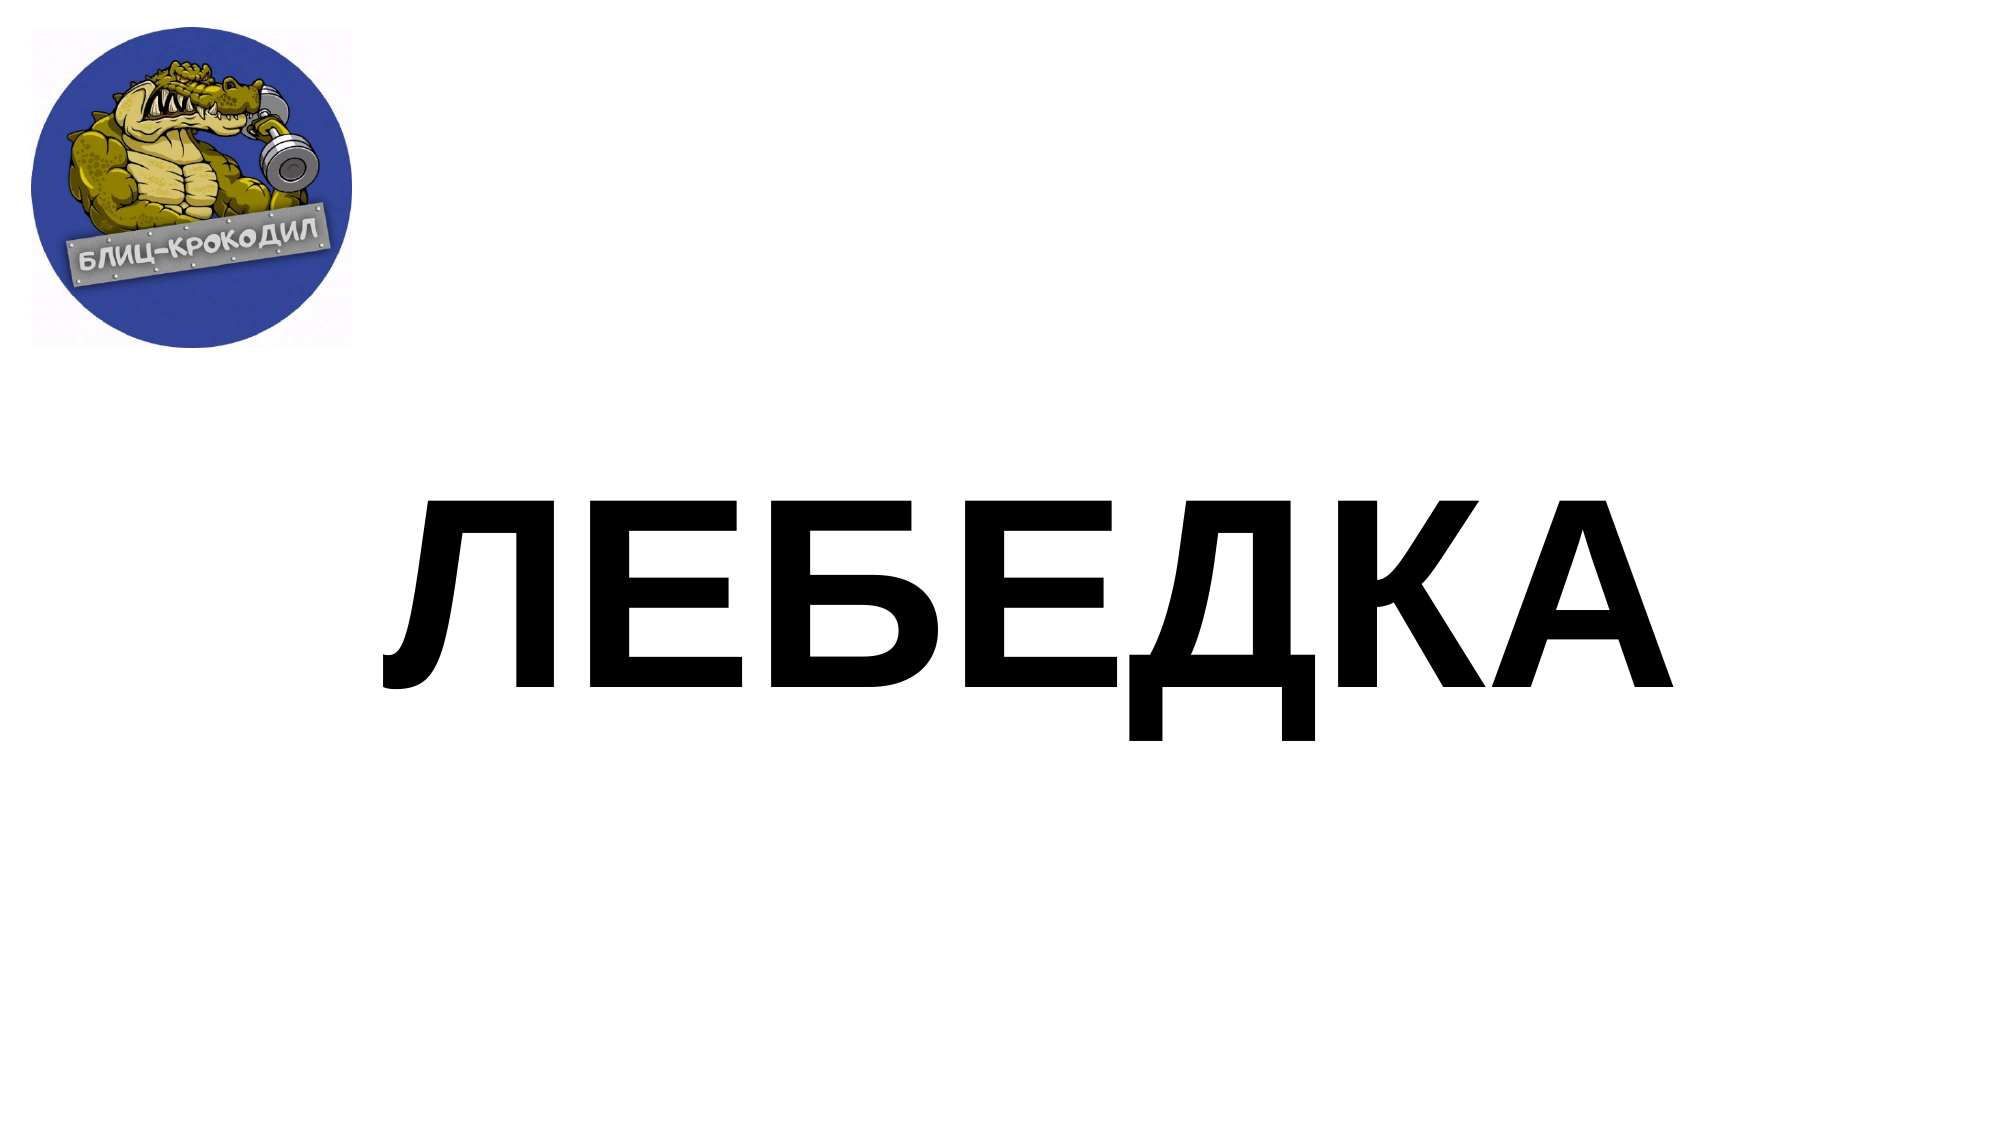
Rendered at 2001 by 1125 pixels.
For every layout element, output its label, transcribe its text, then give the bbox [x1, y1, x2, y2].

title ЛЕБЕДКА [282, 361, 1783, 754]
picture [31, 27, 352, 348]
